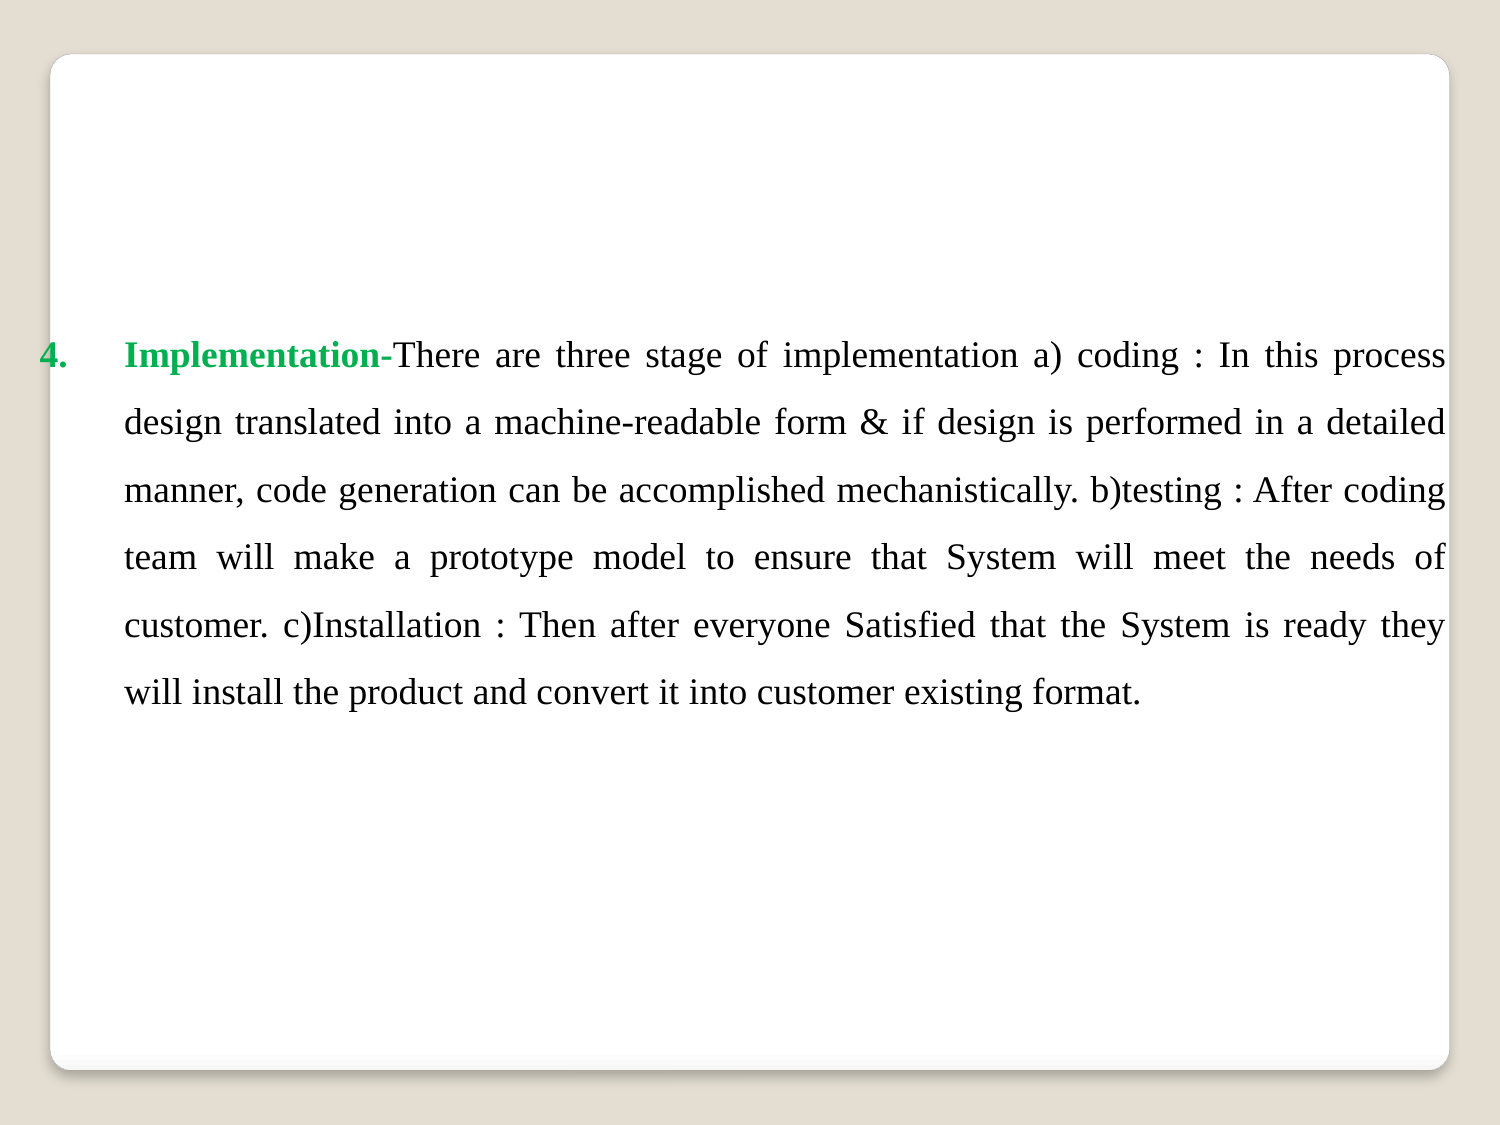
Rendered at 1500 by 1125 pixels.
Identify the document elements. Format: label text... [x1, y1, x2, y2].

text_box Implementation-There are three stage of implementation a) coding : In this process design translated into a machine-readable form & if design is performed in a detailed manner, code generation can be accomplished mechanistically. b)testing : After coding team will make a prototype model to ensure that System will meet the needs of customer. c)Installation : Then after everyone Satisfied that the System is ready they will install the product and convert it into customer existing format. [24, 299, 1463, 875]
